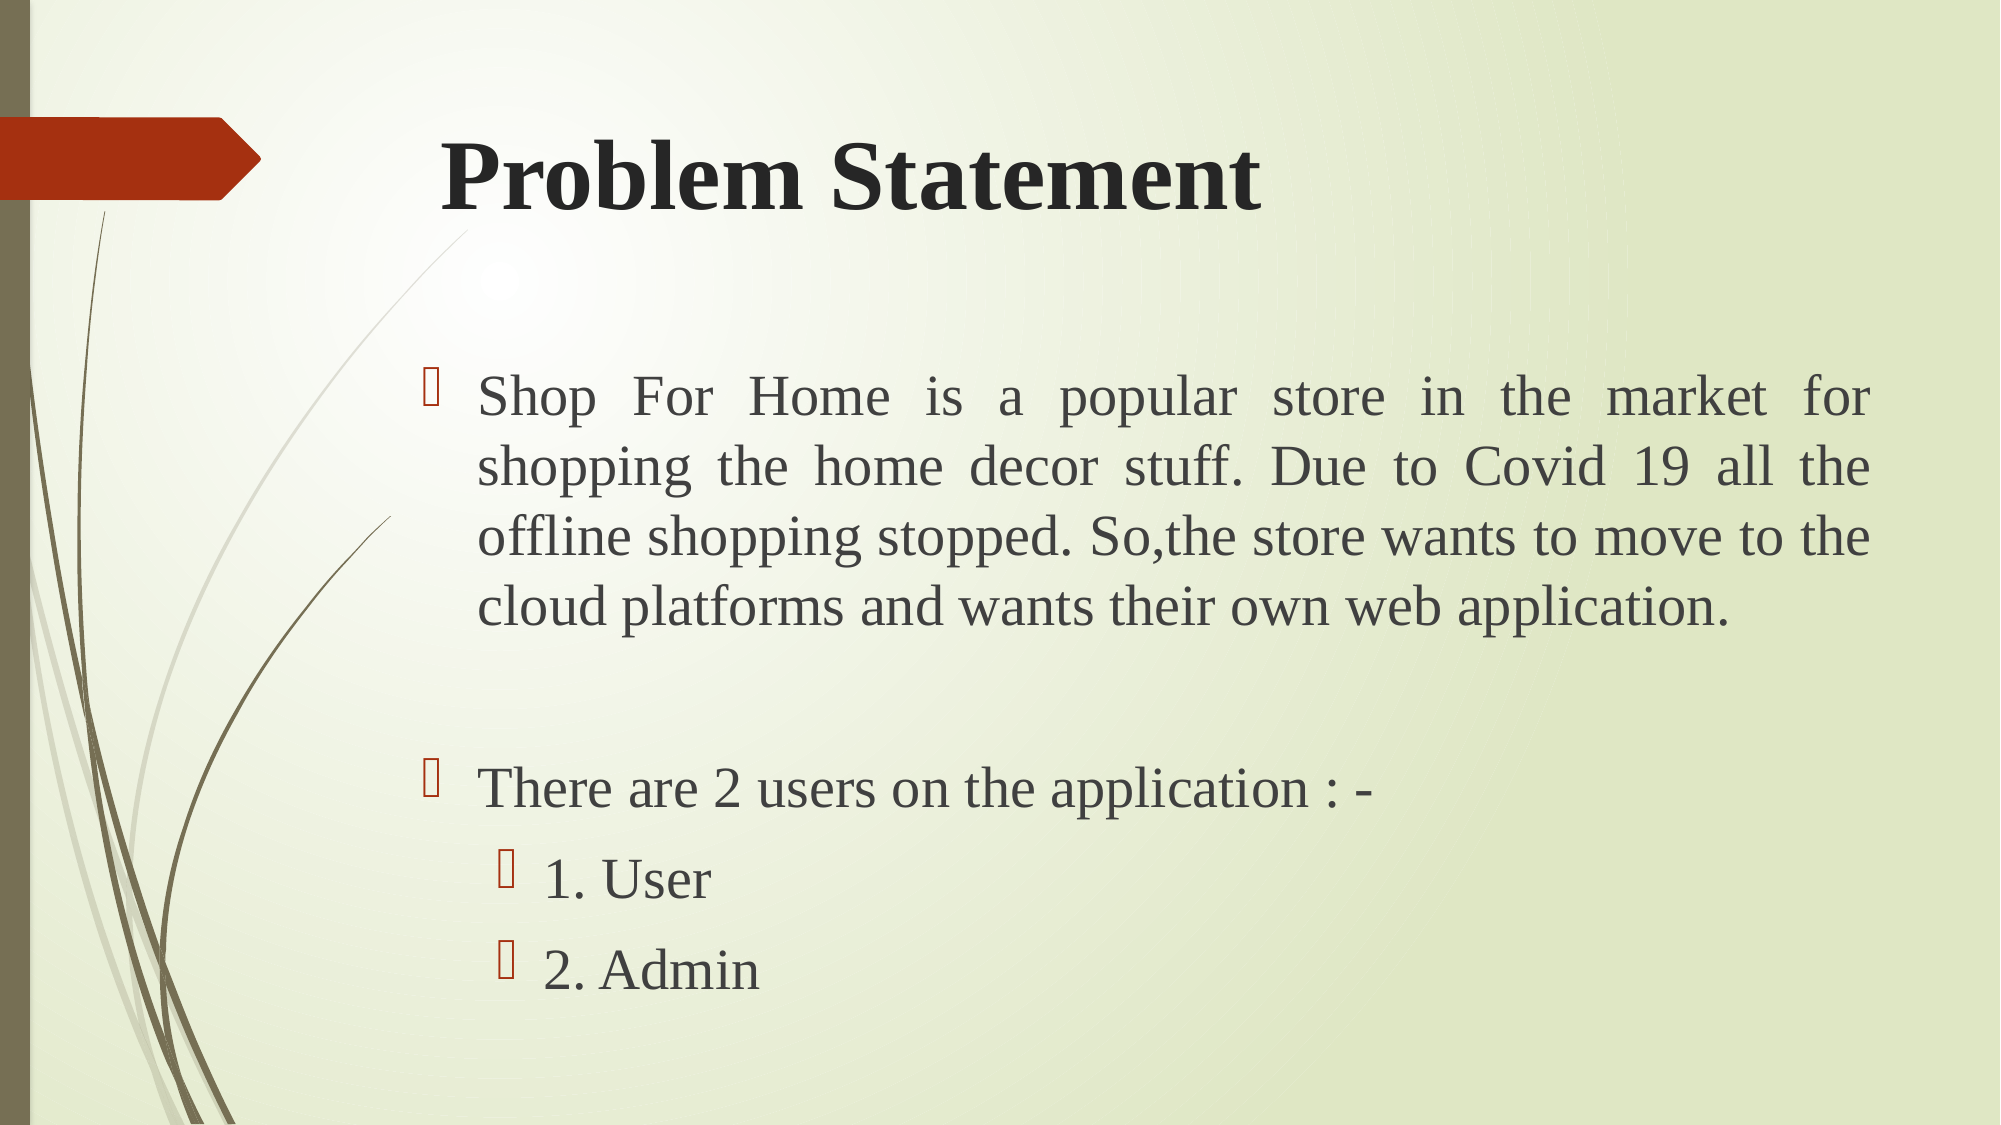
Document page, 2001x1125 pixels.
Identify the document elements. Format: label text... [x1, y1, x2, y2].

title Problem Statement [425, 102, 1888, 313]
list Shop For Home is a popular store in the market for shopping the home decor stuff. Due to Covid 19 all the offline shopping stopped. So,the store wants to move to the cloud platforms and wants their own web application. There are 2 users on the application : - 1. User 2. Admin [406, 350, 1888, 1064]
